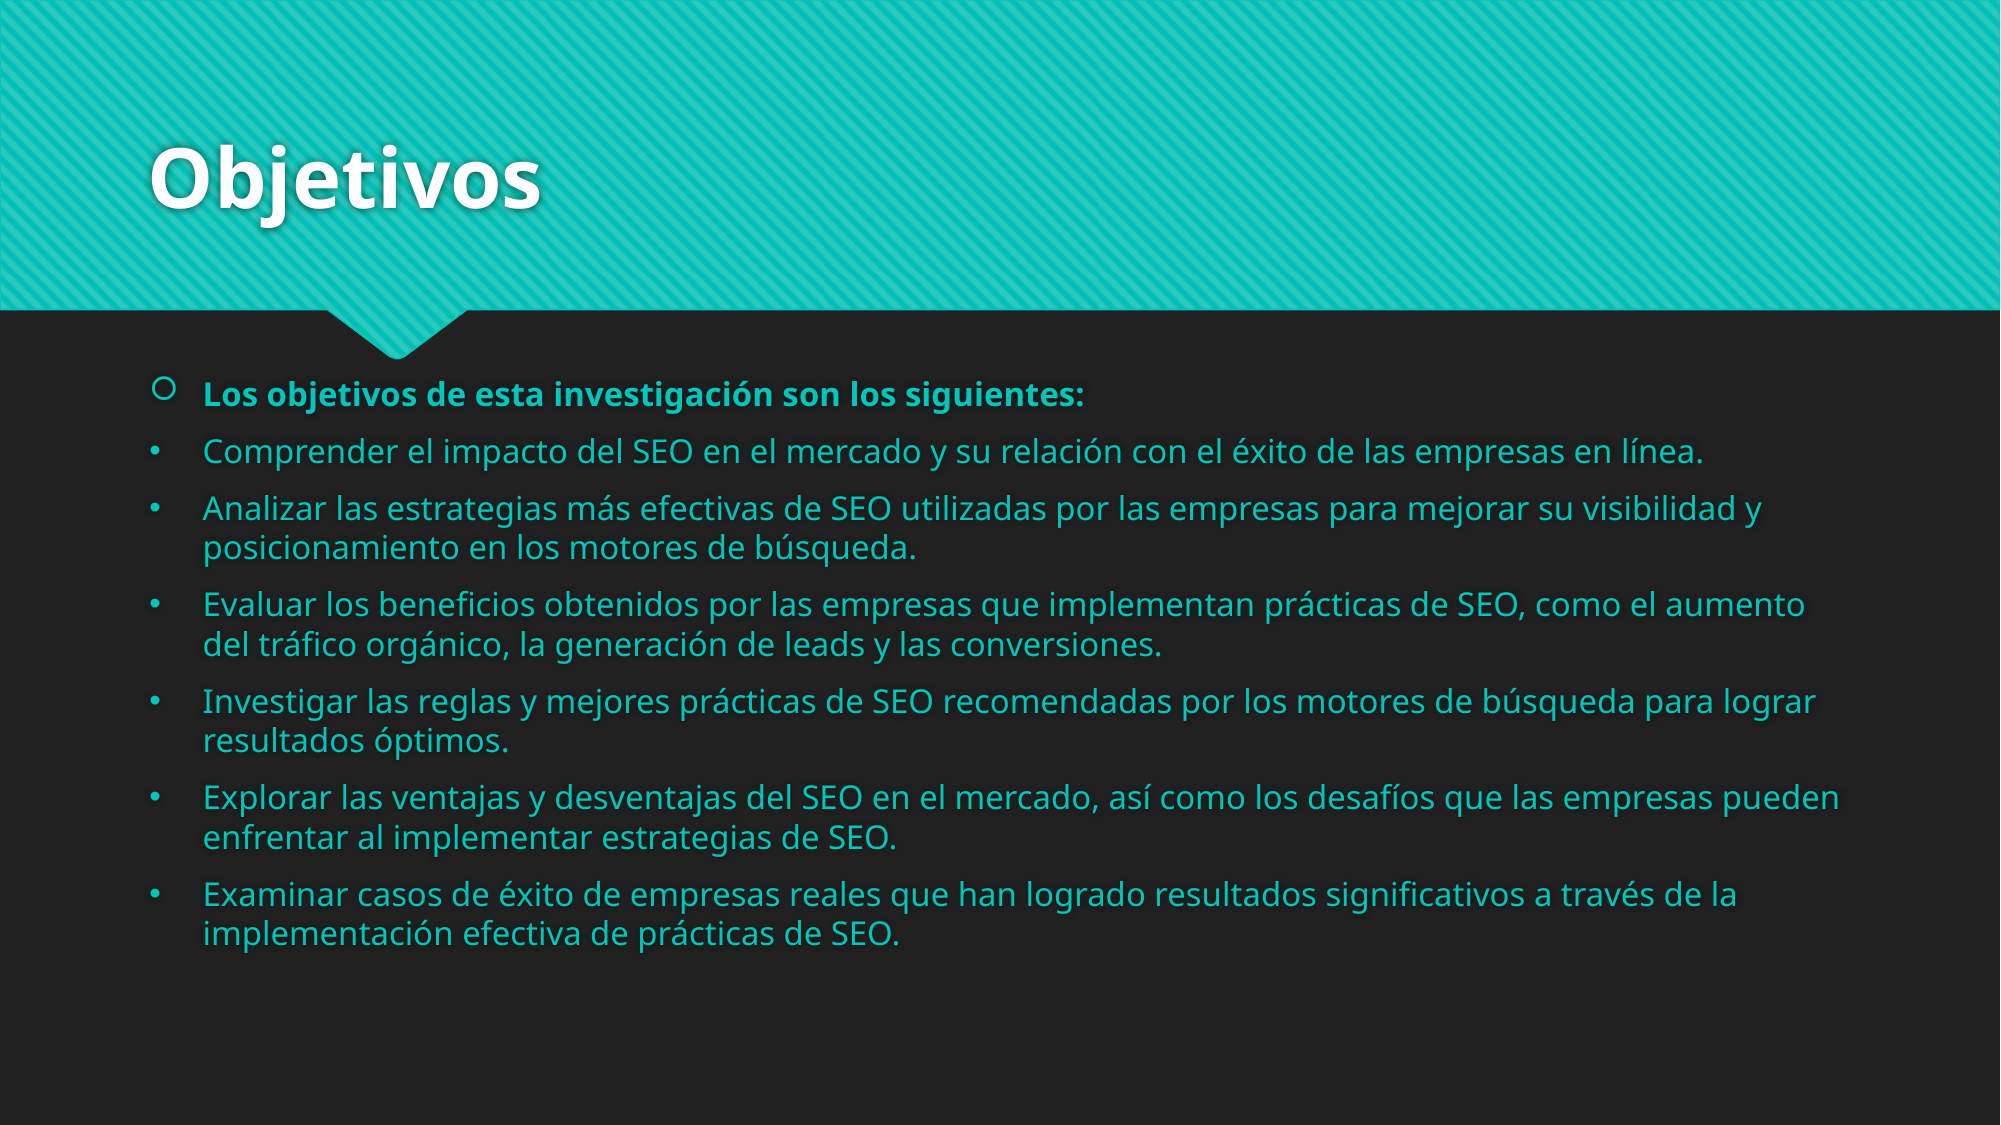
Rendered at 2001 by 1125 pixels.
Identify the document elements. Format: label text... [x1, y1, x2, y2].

title Objetivos [132, 73, 1868, 233]
list Los objetivos de esta investigación son los siguientes: Comprender el impacto del SEO en el mercado y su relación con el éxito de las empresas en línea. Analizar las estrategias más efectivas de SEO utilizadas por las empresas para mejorar su visibilidad y posicionamiento en los motores de búsqueda. Evaluar los beneficios obtenidos por las empresas que implementan prácticas de SEO, como el aumento del tráfico orgánico, la generación de leads y las conversiones. Investigar las reglas y mejores prácticas de SEO recomendadas por los motores de búsqueda para lograr resultados óptimos. Explorar las ventajas y desventajas del SEO en el mercado, así como los desafíos que las empresas pueden enfrentar al implementar estrategias de SEO. Examinar casos de éxito de empresas reales que han logrado resultados significativos a través de la implementación efectiva de prácticas de SEO. [134, 364, 1866, 962]
